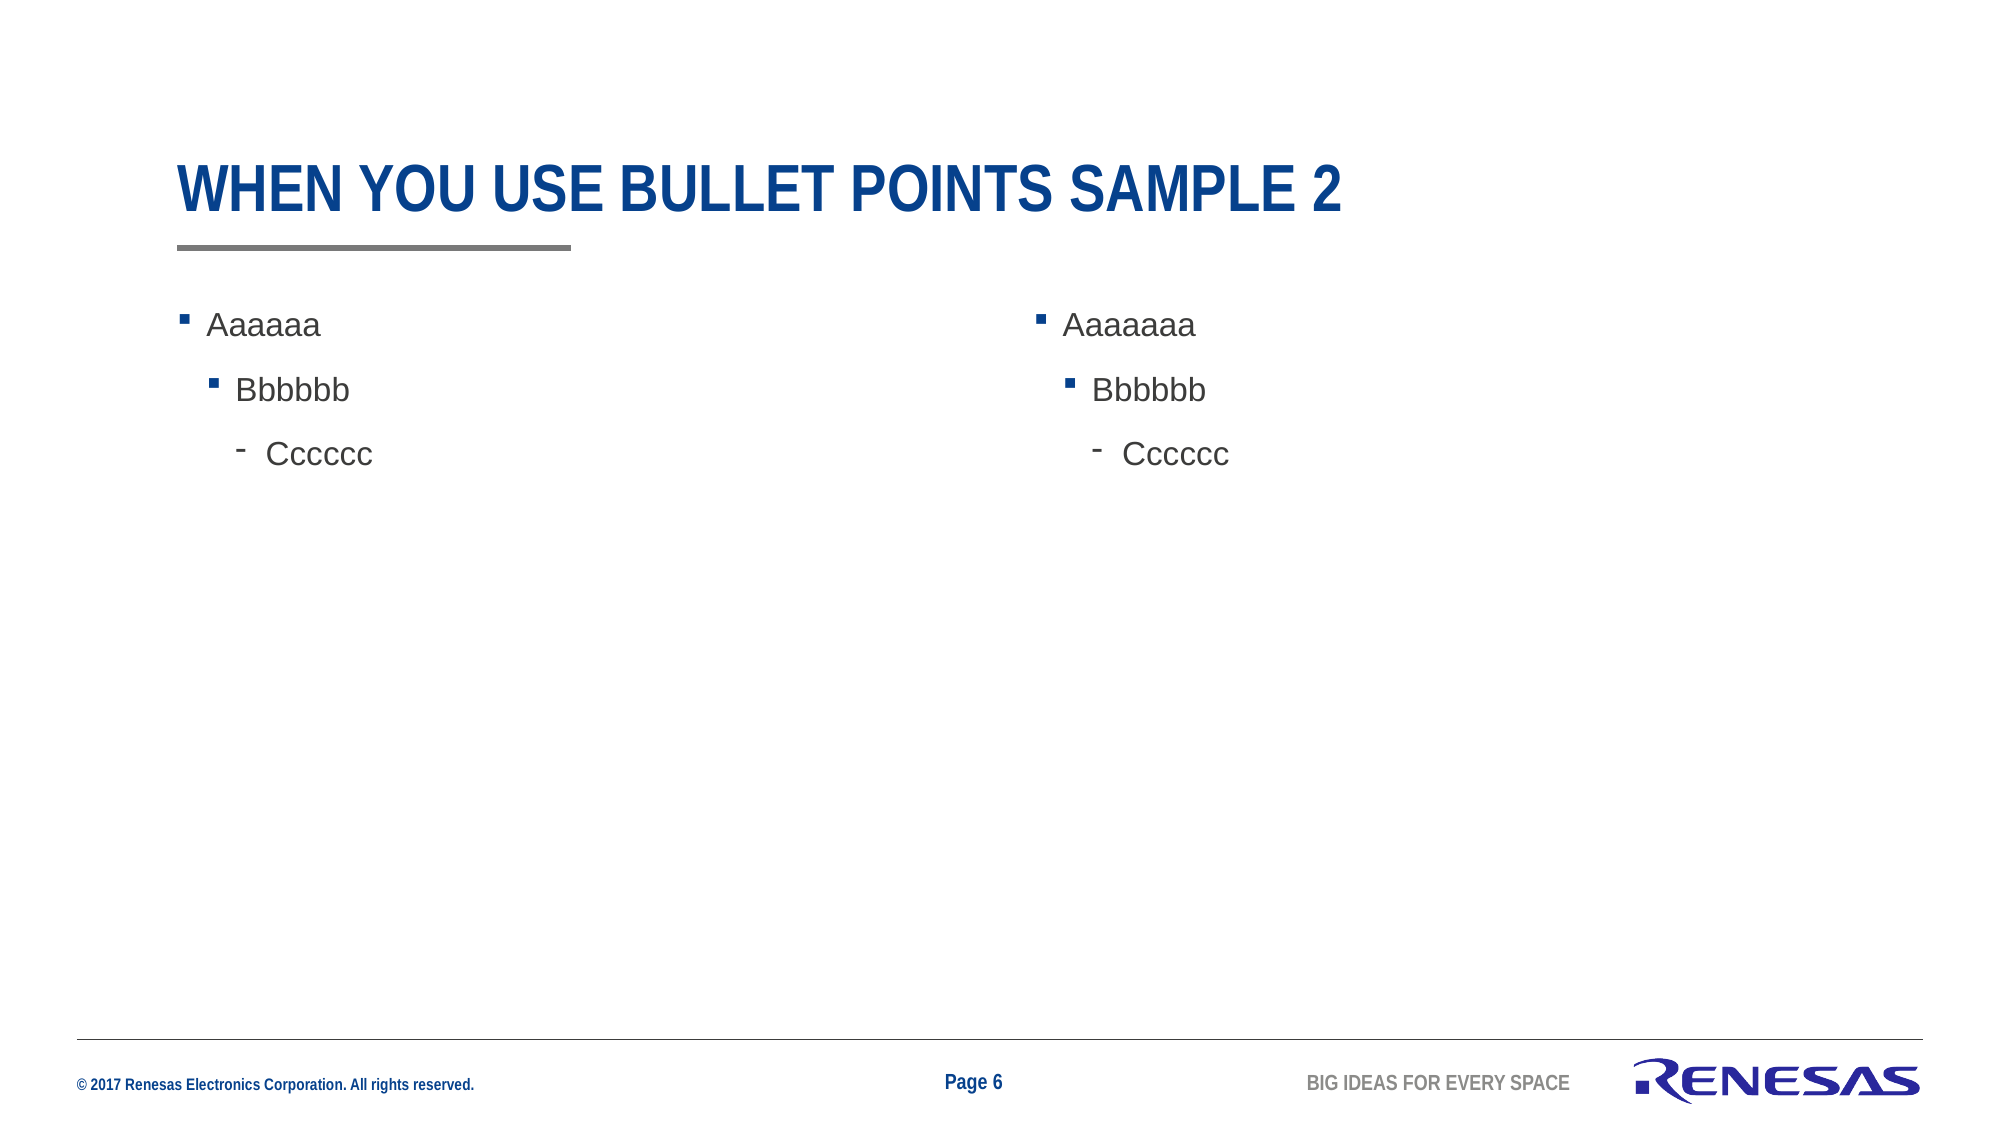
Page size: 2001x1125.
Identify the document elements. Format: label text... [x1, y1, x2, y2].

list Aaaaaaa Bbbbbb Cccccc [1033, 295, 1831, 475]
slide_number Page 6 [944, 1067, 1056, 1095]
list Aaaaaa Bbbbbb Cccccc [177, 295, 975, 475]
picture [1631, 1056, 1923, 1106]
title When you use bullet points sample 2 [177, 151, 1654, 227]
